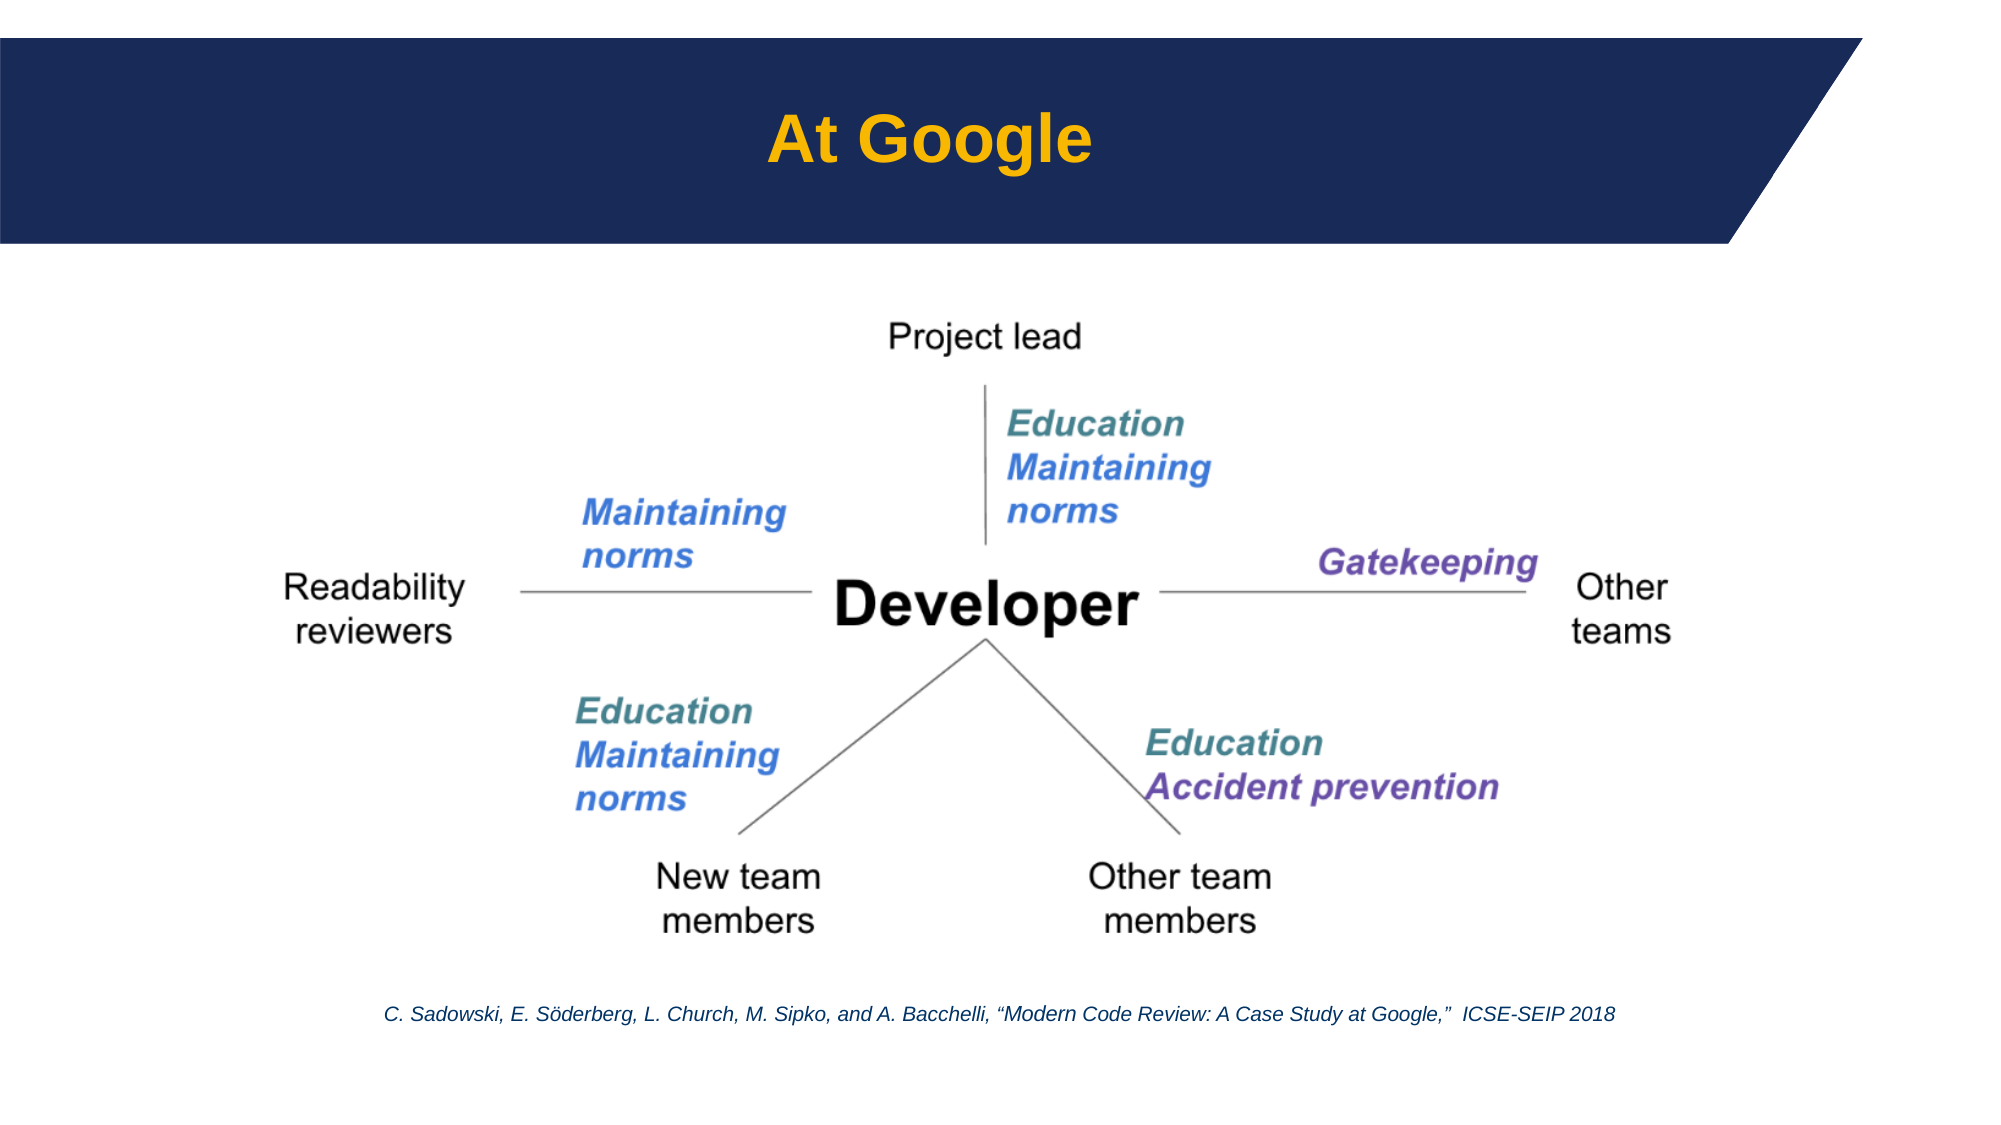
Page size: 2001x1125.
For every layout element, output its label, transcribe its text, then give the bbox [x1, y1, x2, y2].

title At Google [137, 59, 1724, 221]
text_box C. Sadowski, E. Söderberg, L. Church, M. Sipko, and A. Bacchelli, “Modern Code Review: A Case Study at Google,” ICSE-SEIP 2018 [369, 993, 1631, 1059]
picture [0, 38, 1863, 244]
picture [249, 270, 1750, 993]
